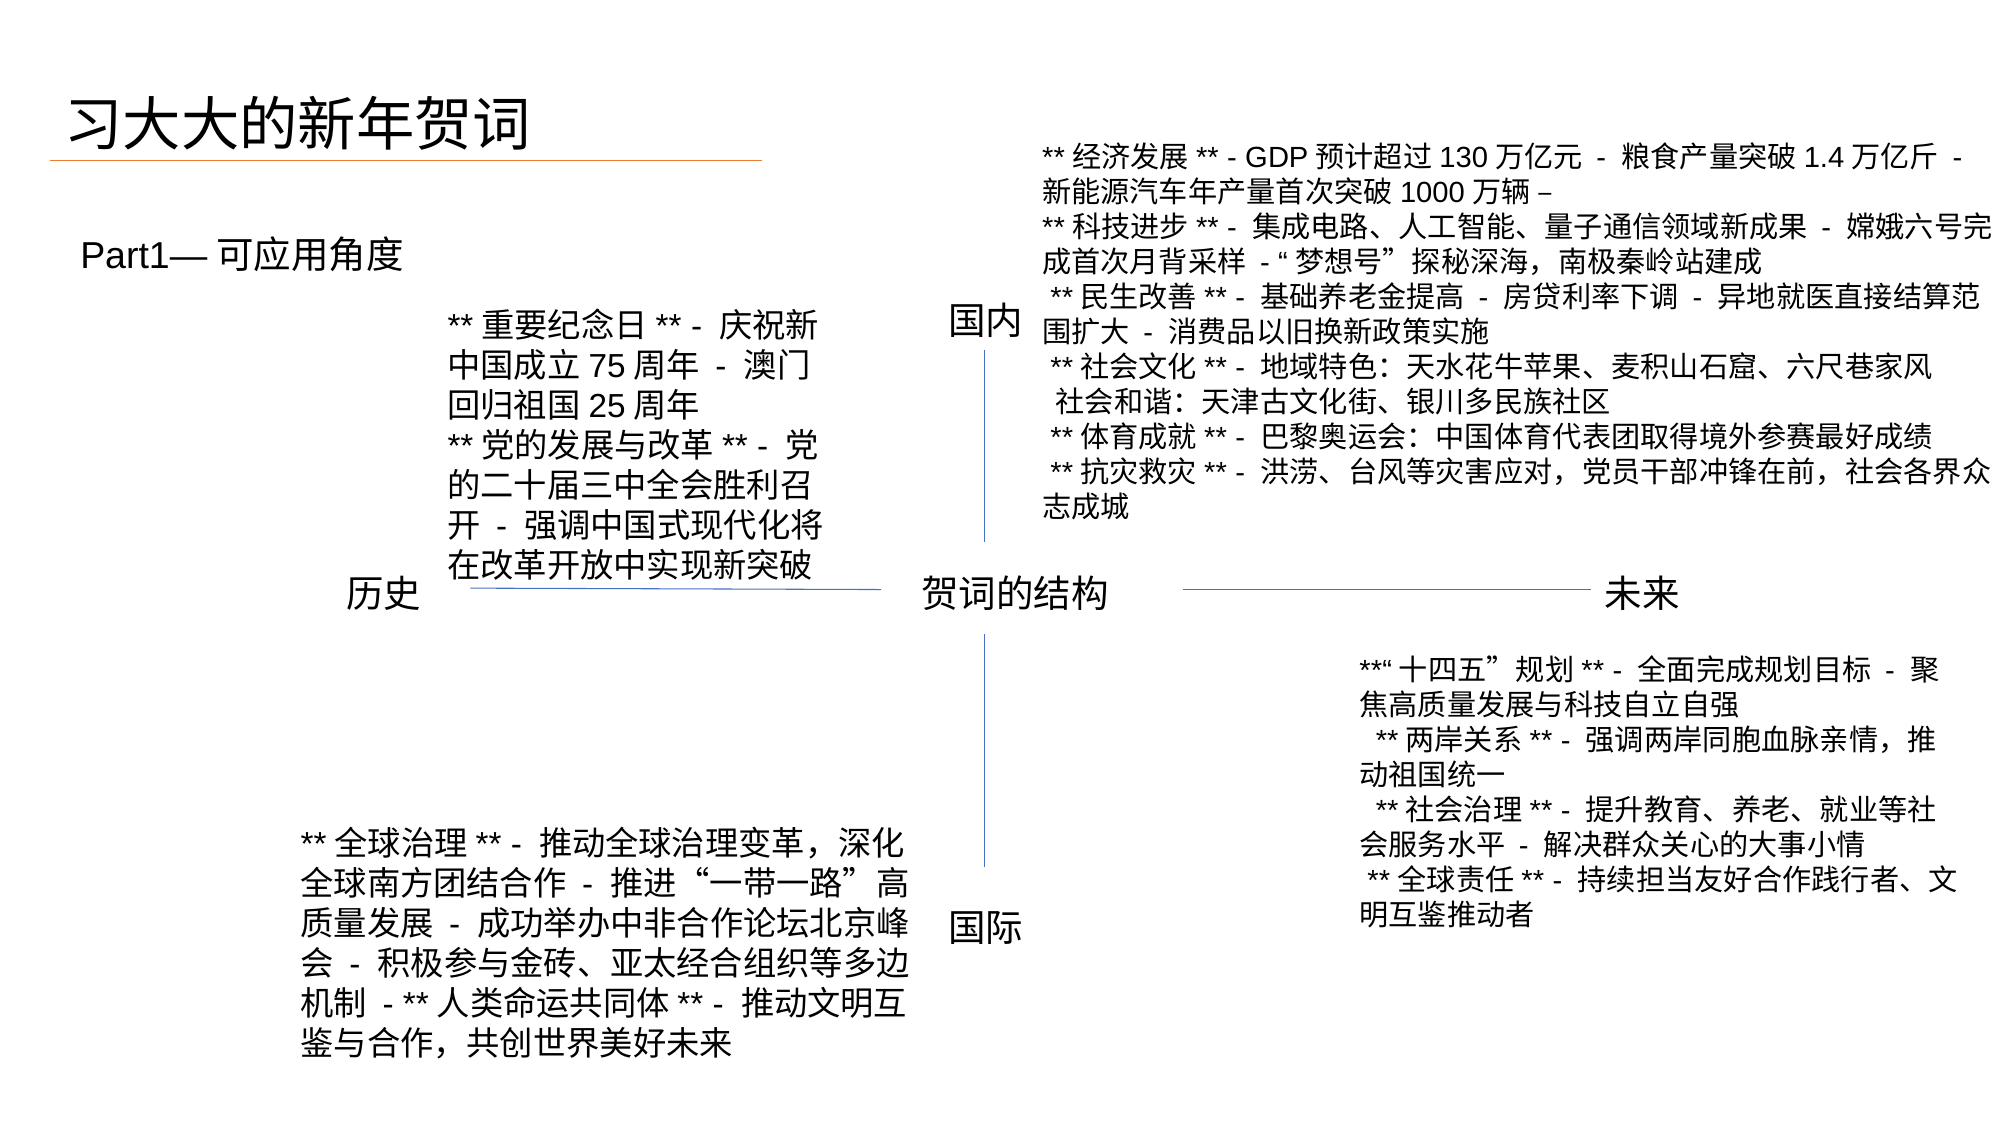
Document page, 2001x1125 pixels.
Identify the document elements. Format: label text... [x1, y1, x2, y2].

text_box **全球治理** - 推动全球治理变革，深化全球南方团结合作 - 推进“一带一路”高质量发展 - 成功举办中非合作论坛北京峰会 - 积极参与金砖、亚太经合组织等多边机制 - **人类命运共同体** - 推动文明互鉴与合作，共创世界美好未来 [285, 815, 938, 1070]
text_box 未来 [1589, 562, 1729, 623]
text_box 国际 [938, 896, 1067, 956]
text_box 历史 [331, 562, 471, 623]
text_box 习大大的新年贺词 [49, 161, 568, 165]
text_box 国内 [933, 289, 1027, 349]
text_box **经济发展** - GDP预计超过130万亿元 - 粮食产量突破1.4万亿斤 - 新能源汽车年产量首次突破1000万辆 – **科技进步** - 集成电路、人工智能、量子通信领域新成果 - 嫦娥六号完成首次月背采样 - “梦想号”探秘深海，南极秦岭站建成 **民生改善** - 基础养老金提高 - 房贷利率下调 - 异地就医直接结算范围扩大 - 消费品以旧换新政策实施 **社会文化** - 地域特色：天水花牛苹果、麦积山石窟、六尺巷家风 社会和谐：天津古文化街、银川多民族社区 **体育成就** - 巴黎奥运会：中国体育代表团取得境外参赛最好成绩 **抗灾救灾** - 洪涝、台风等灾害应对，党员干部冲锋在前，社会各界众志成城 [1027, 131, 2000, 531]
text_box Part1—可应用角度 [65, 223, 471, 284]
text_box **重要纪念日** - 庆祝新中国成立75周年 - 澳门回归祖国25周年 **党的发展与改革** - 党的二十届三中全会胜利召开 - 强调中国式现代化将在改革开放中实现新突破 [432, 297, 857, 592]
text_box 贺词的结构 [906, 562, 1183, 623]
text_box **“十四五”规划** - 全面完成规划目标 - 聚焦高质量发展与科技自立自强 **两岸关系** - 强调两岸同胞血脉亲情，推动祖国统一 **社会治理** - 提升教育、养老、就业等社会服务水平 - 解决群众关心的大事小情 **全球责任** - 持续担当友好合作践行者、文明互鉴推动者 [1344, 644, 1975, 939]
text_box 习大大的新年贺词 [49, 80, 568, 160]
